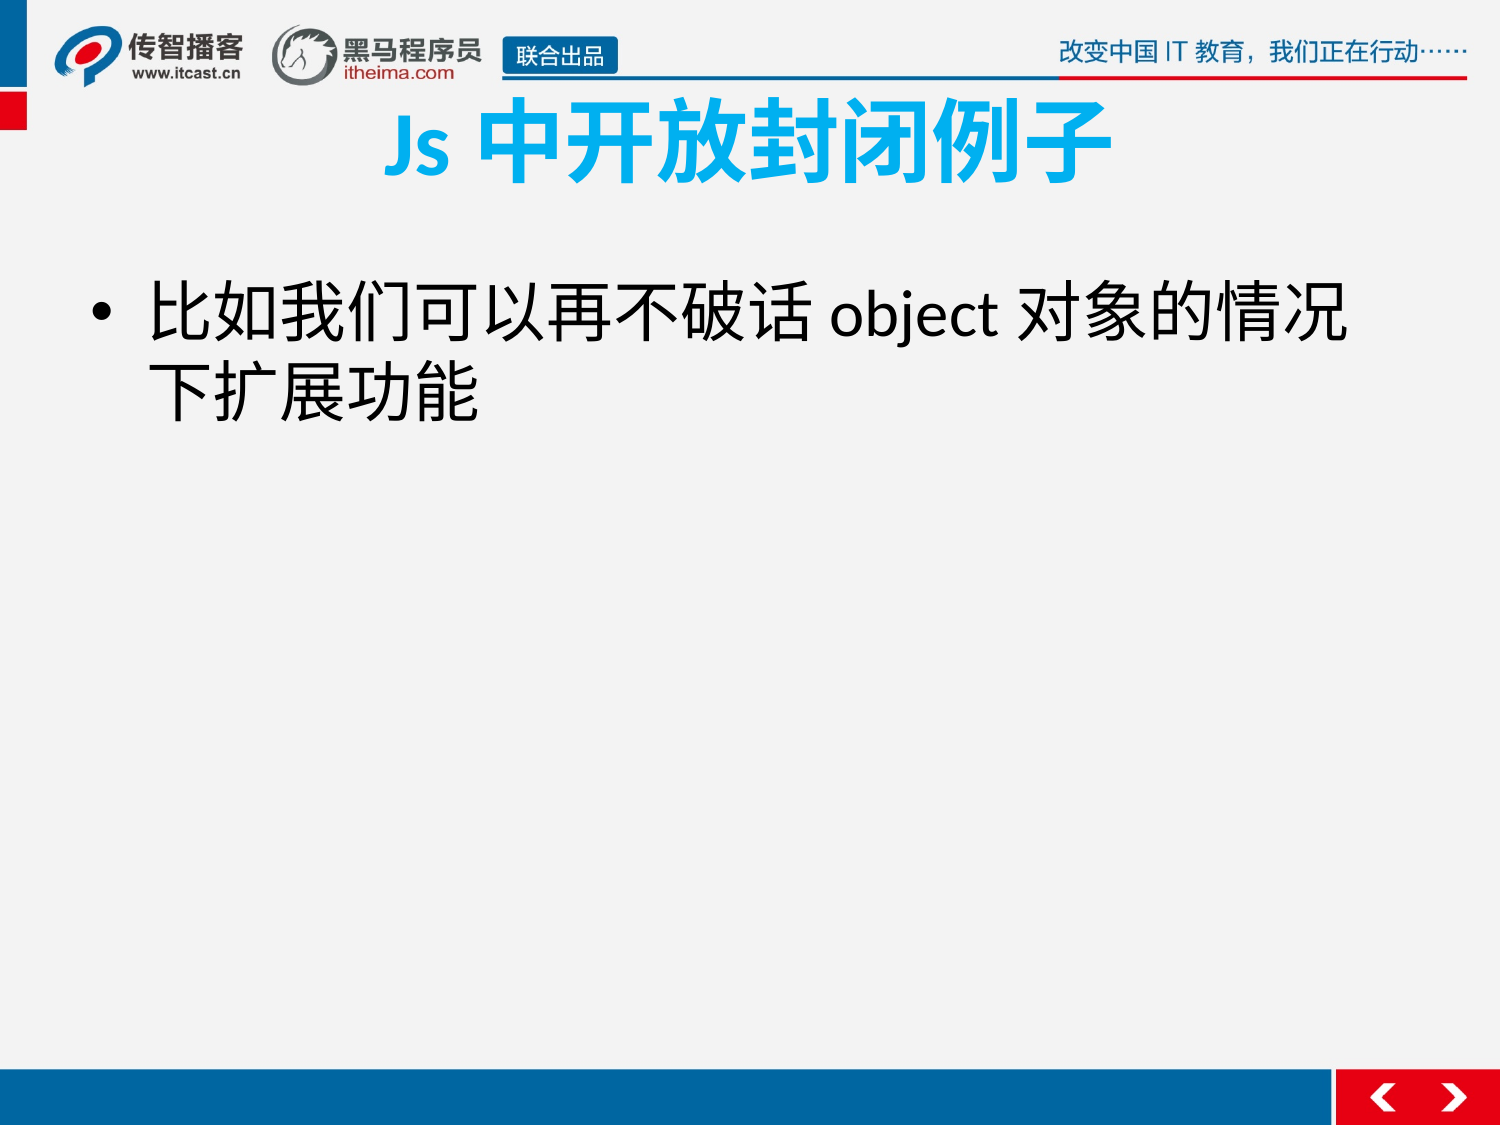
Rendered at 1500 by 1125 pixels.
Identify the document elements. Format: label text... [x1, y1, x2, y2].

list 比如我们可以再不破话object对象的情况下扩展功能 [75, 262, 1425, 1005]
picture [0, 0, 1500, 1125]
title Js中开放封闭例子 [75, 45, 1425, 233]
